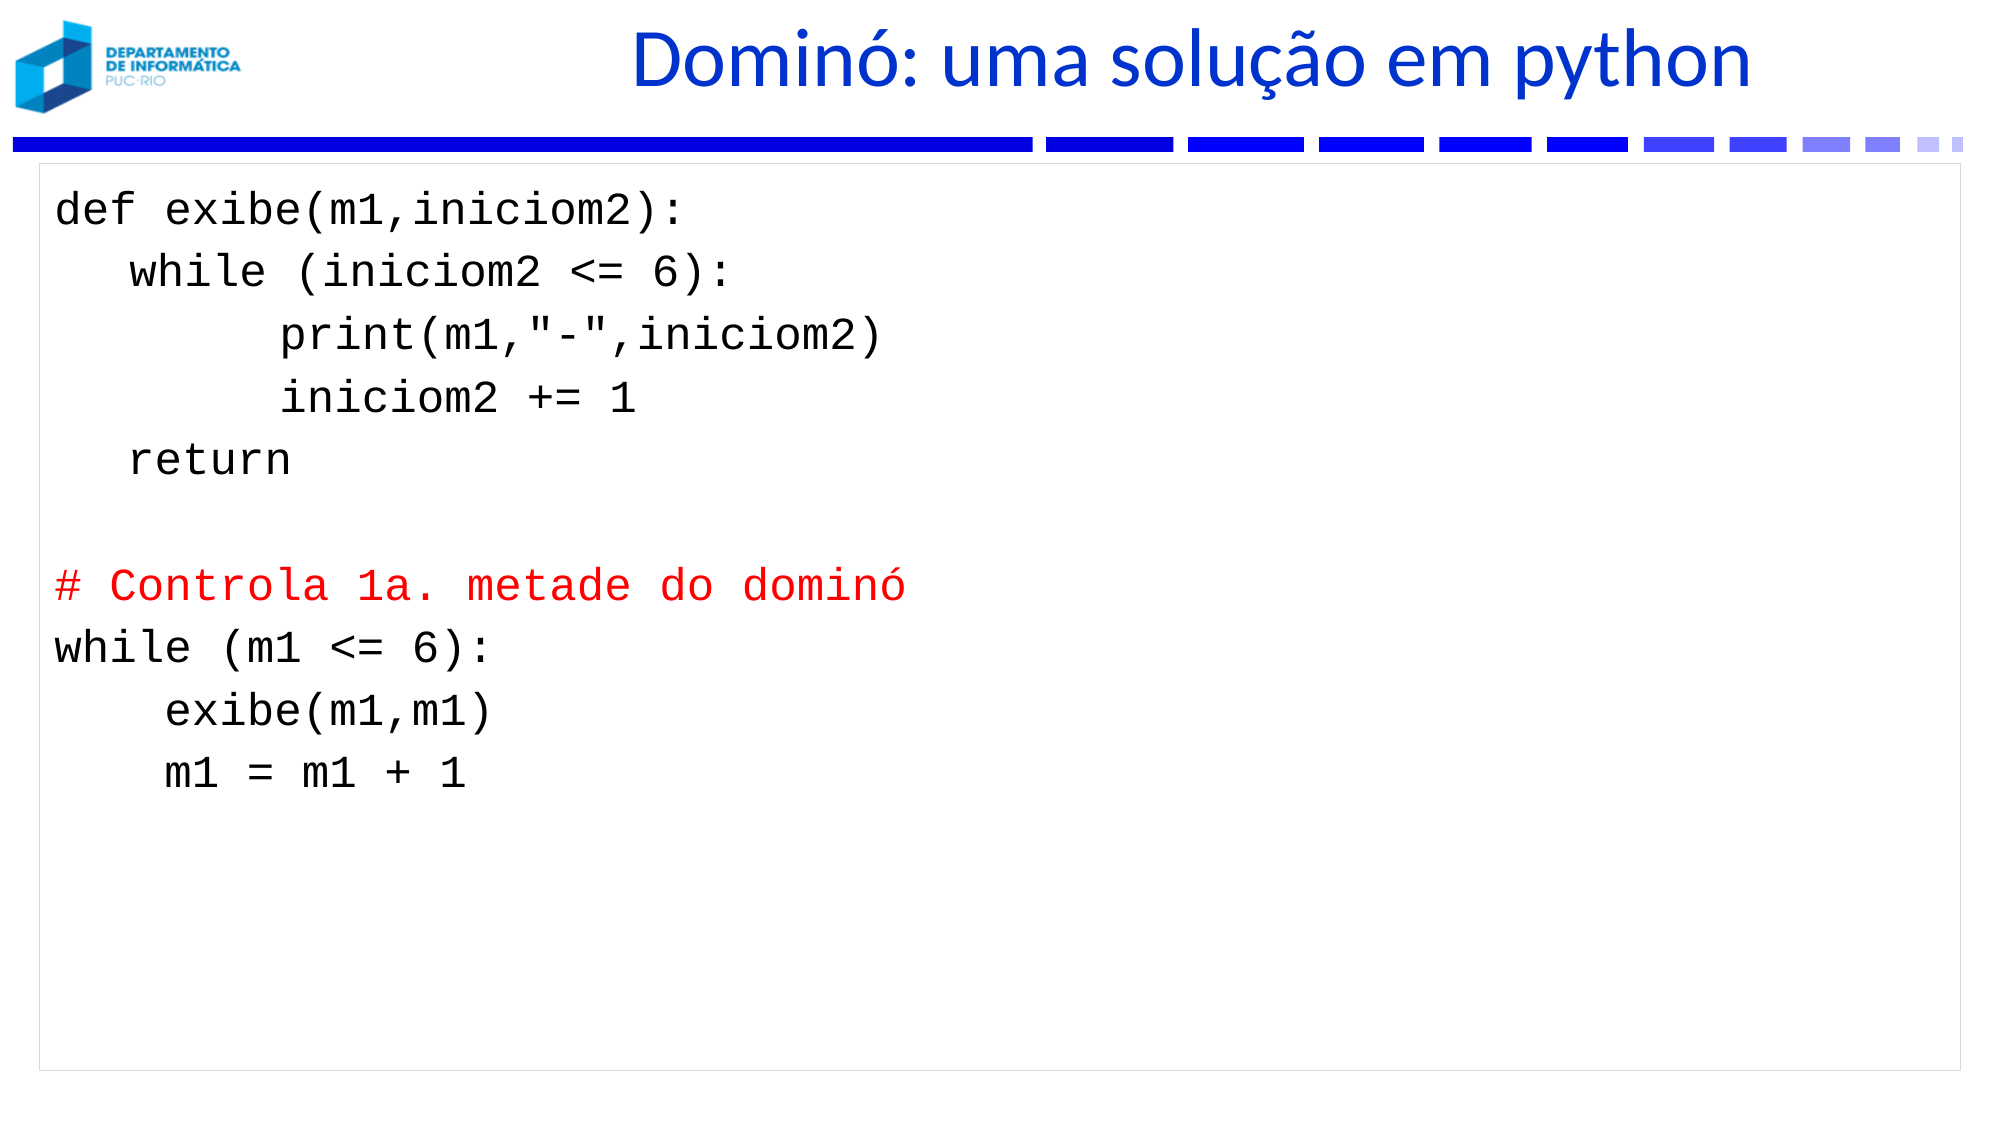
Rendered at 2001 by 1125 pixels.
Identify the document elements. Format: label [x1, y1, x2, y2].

list [39, 163, 1961, 1071]
picture [12, 19, 244, 116]
title [385, 9, 2000, 116]
